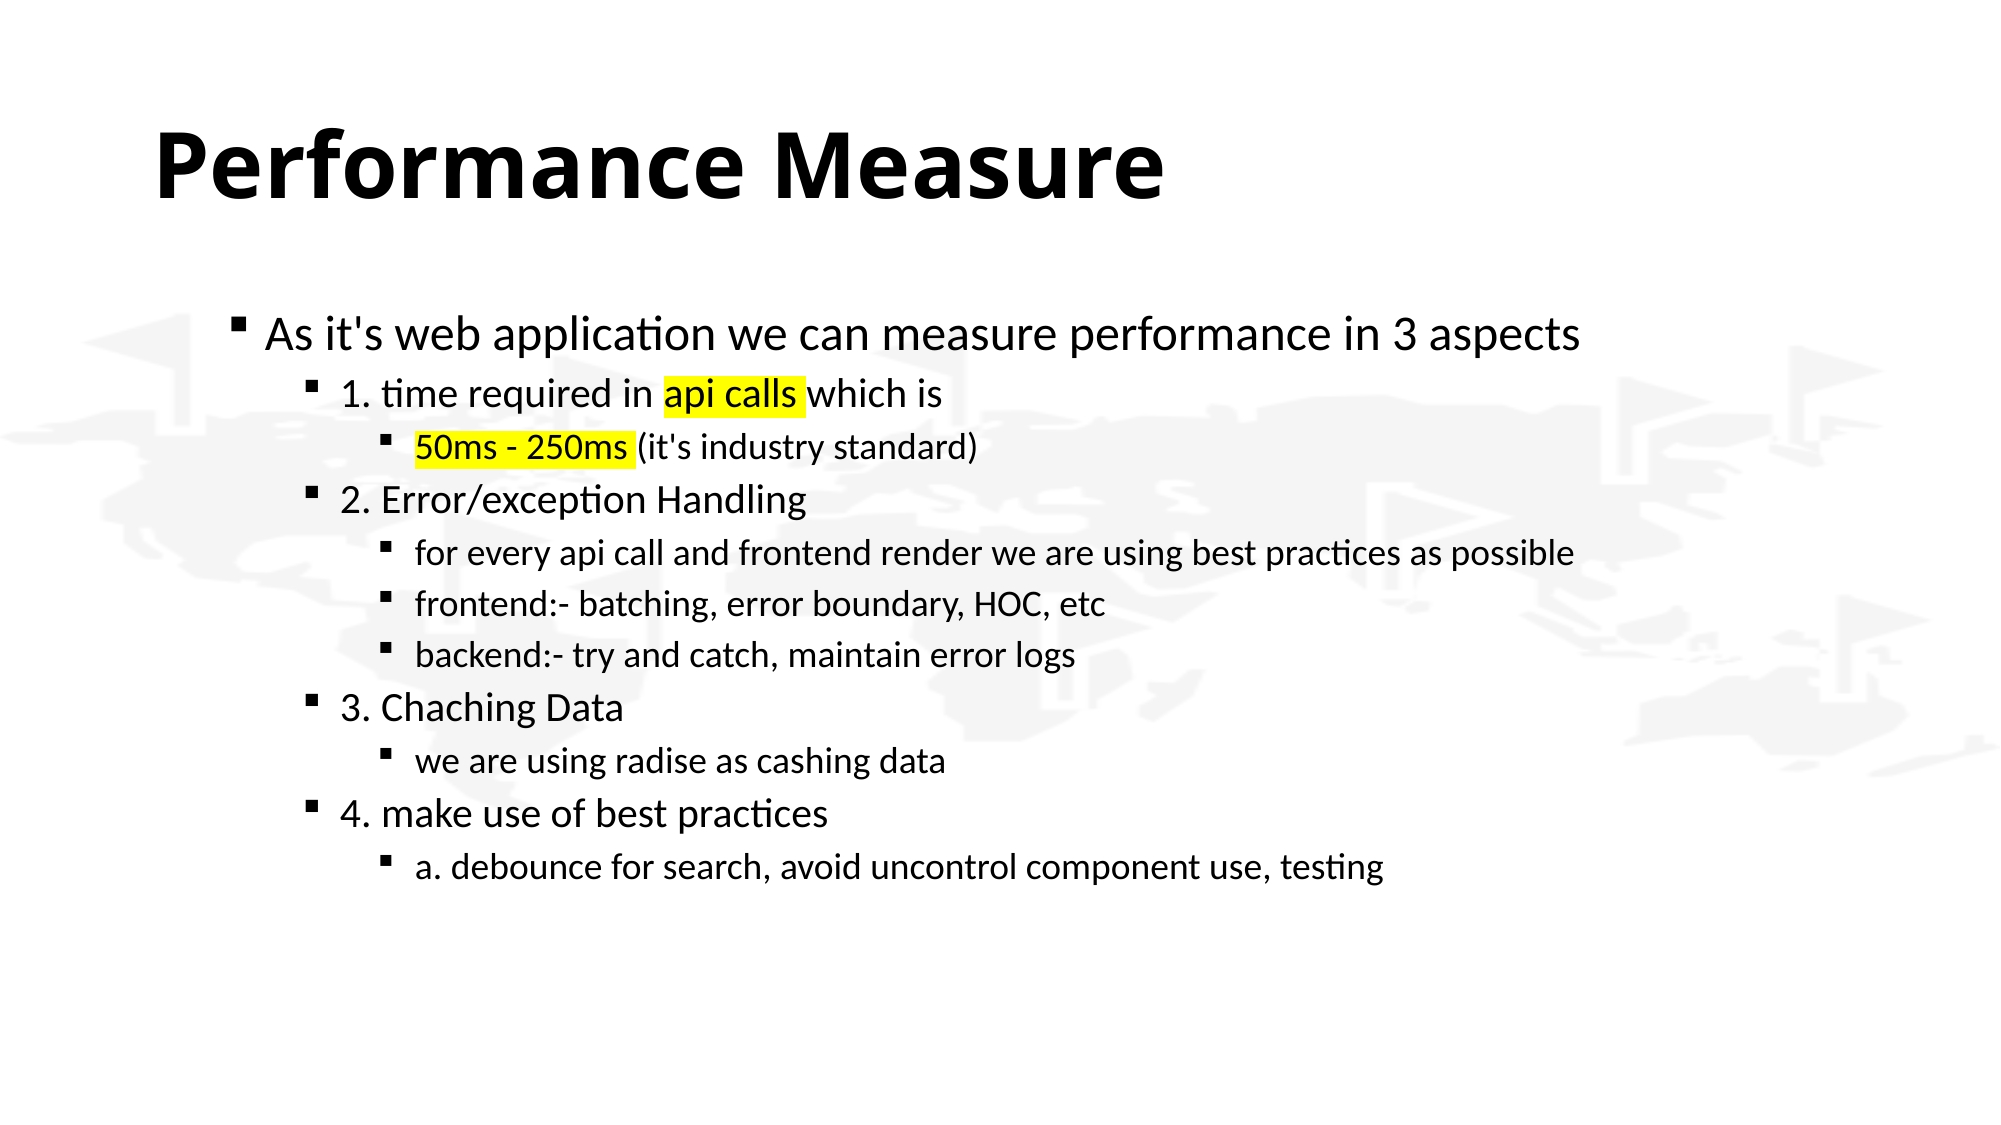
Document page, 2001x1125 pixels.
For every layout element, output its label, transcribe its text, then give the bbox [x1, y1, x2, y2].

list As it's web application we can measure performance in 3 aspects 1. time required in api calls which is 50ms - 250ms (it's industry standard) 2. Error/exception Handling for every api call and frontend render we are using best practices as possible frontend:- batching, error boundary, HOC, etc backend:- try and catch, maintain error logs 3. Chaching Data we are using radise as cashing data 4. make use of best practices a. debounce for search, avoid uncontrol component use, testing [137, 299, 1863, 1014]
title Performance Measure [137, 59, 1863, 278]
